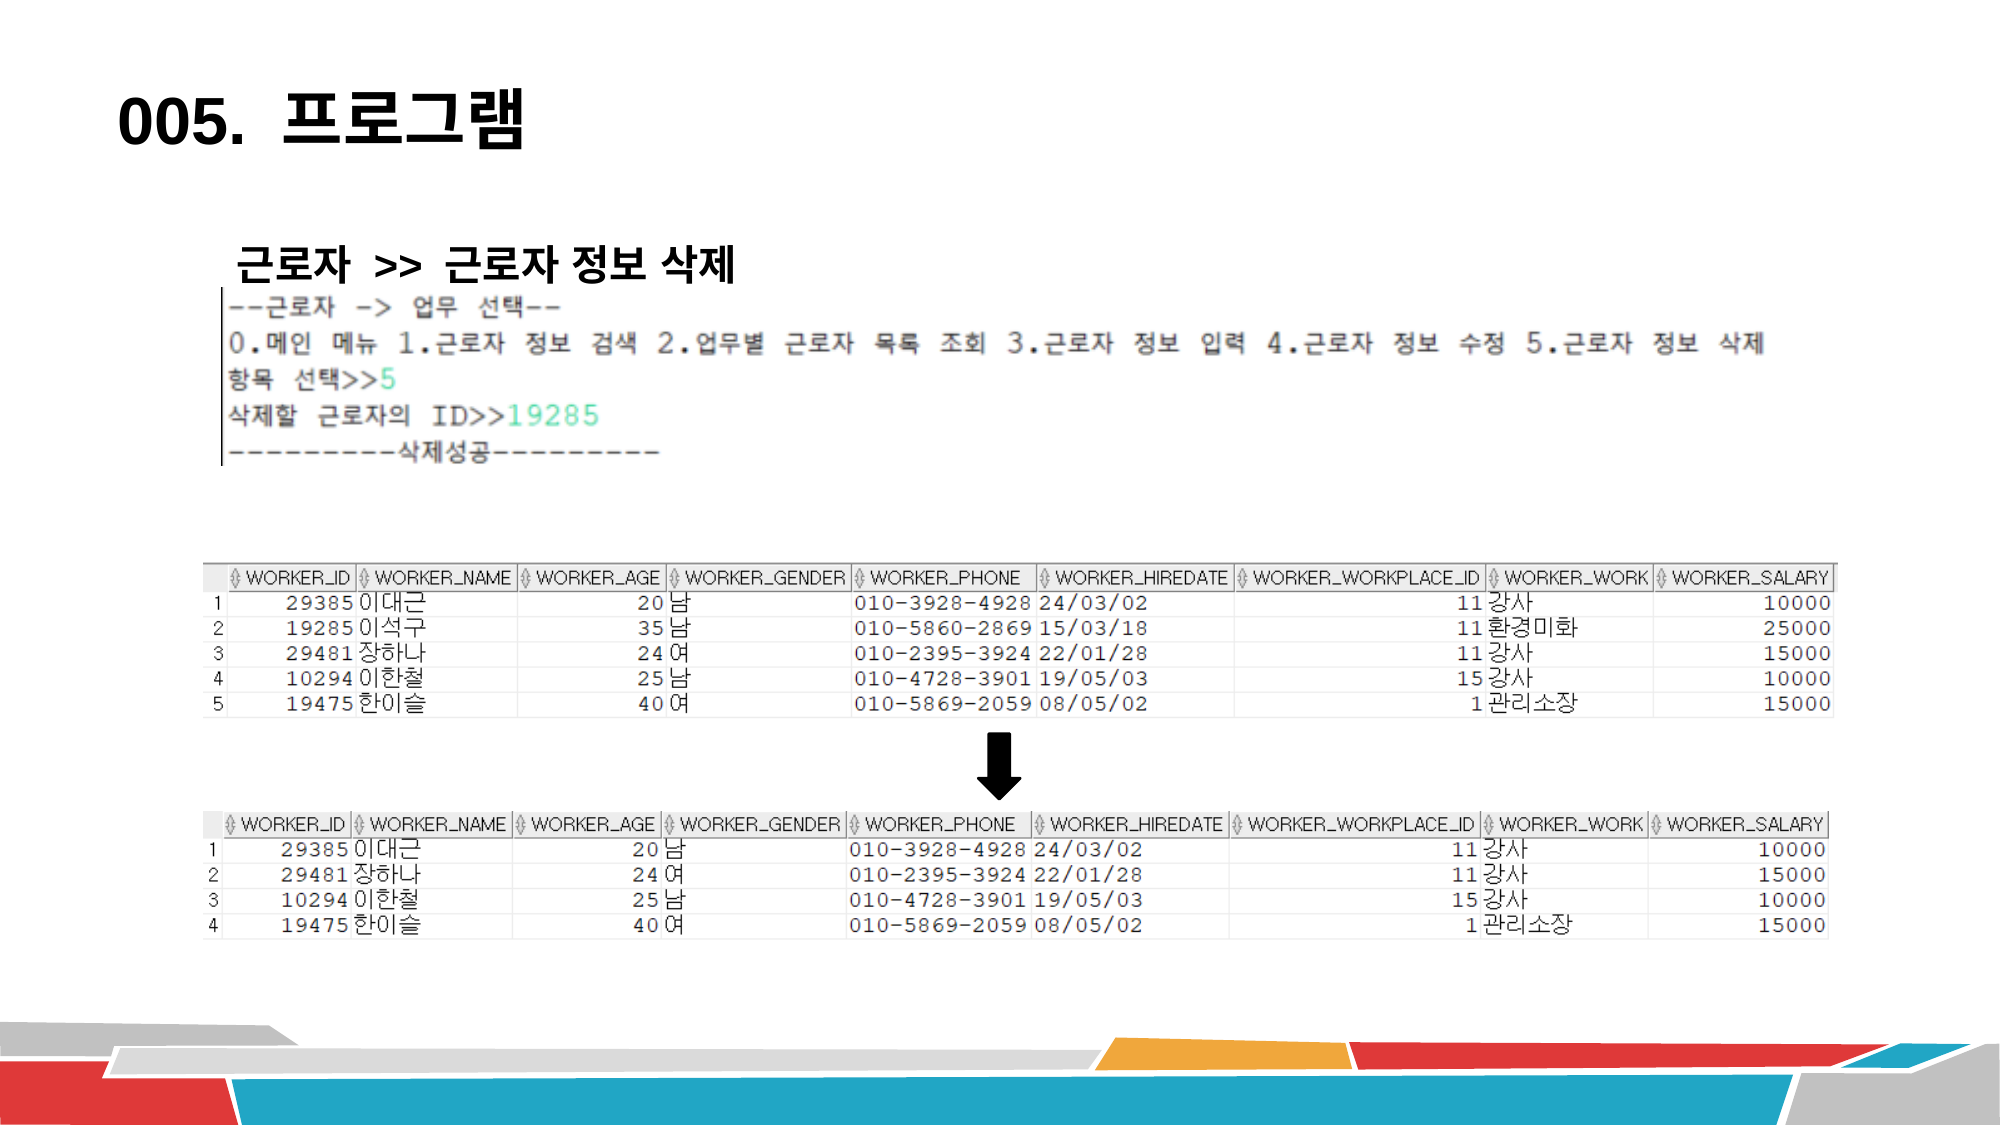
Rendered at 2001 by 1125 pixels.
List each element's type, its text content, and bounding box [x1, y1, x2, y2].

text_box 005. 프로그램 [103, 70, 1000, 165]
text_box [976, 732, 1022, 801]
picture [203, 811, 1829, 941]
text_box 근로자 >> 근로자 정보 삭제 [221, 206, 1222, 287]
picture [203, 562, 1838, 722]
picture [221, 287, 1779, 467]
